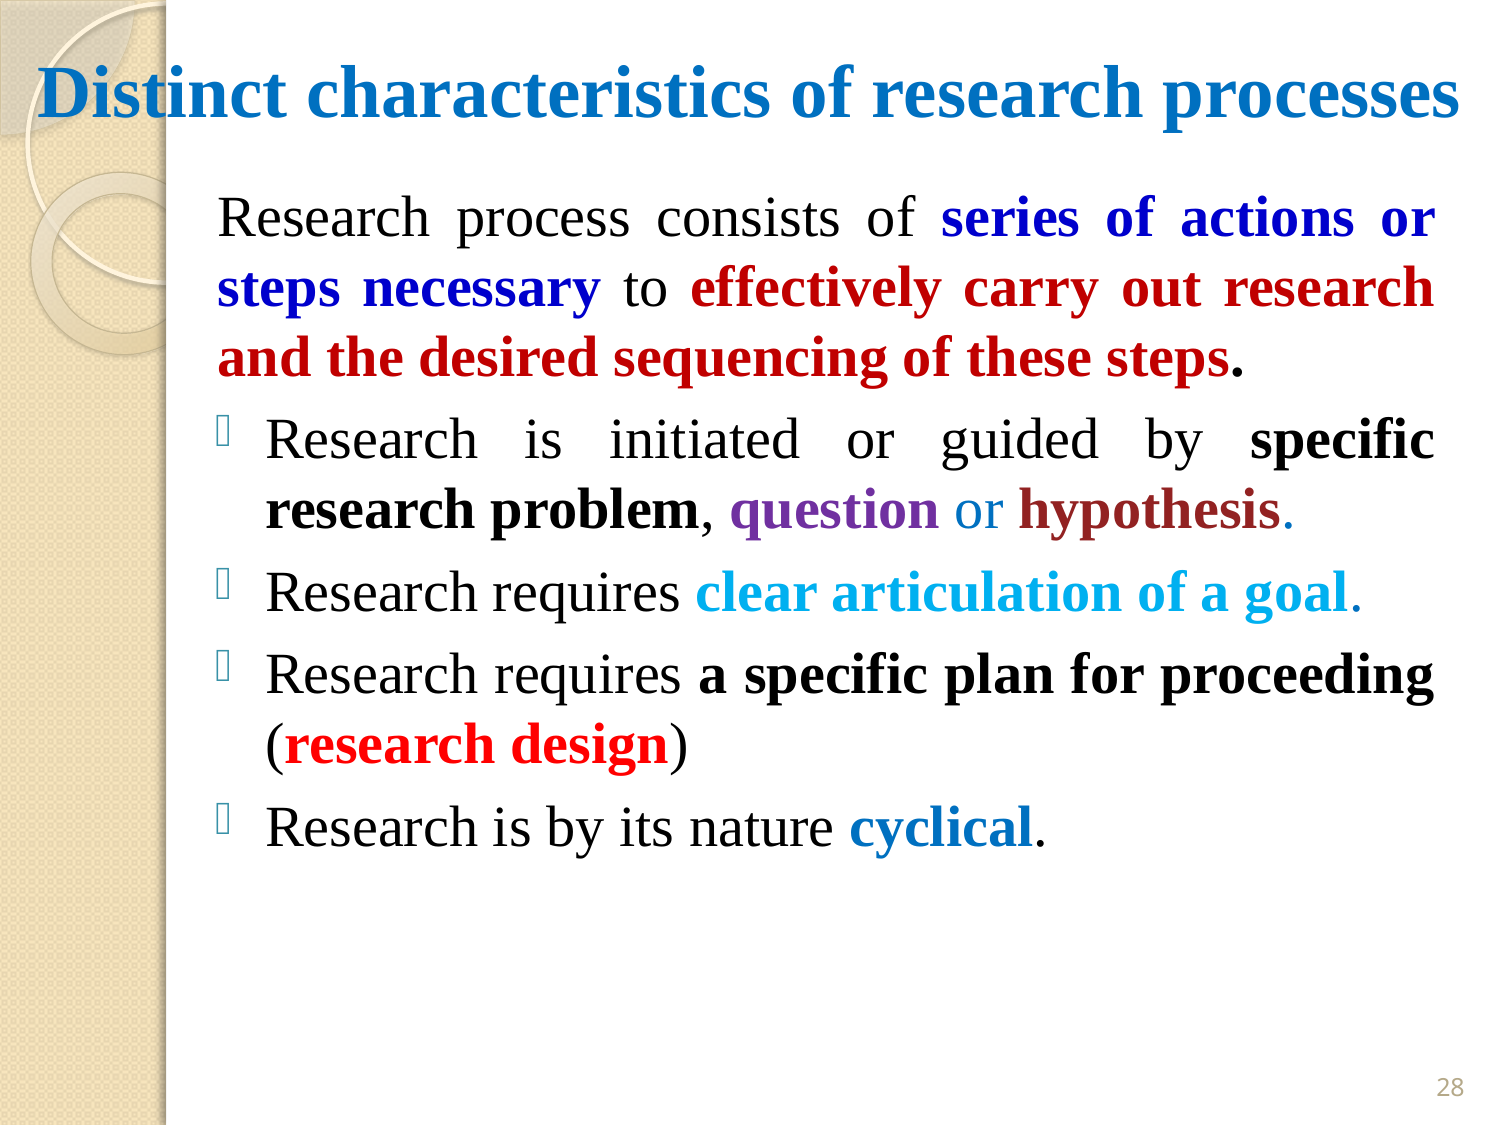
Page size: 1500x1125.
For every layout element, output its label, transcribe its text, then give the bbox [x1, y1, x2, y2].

slide_number 28 [1413, 1034, 1488, 1113]
text_box Research process consists of series of actions or steps necessary to effectively carry out research and the desired sequencing of these steps. Research is initiated or guided by specific research problem, question or hypothesis. Research requires clear articulation of a goal. Research requires a specific plan for proceeding (research design) Research is by its nature cyclical. [174, 170, 1450, 866]
title Distinct characteristics of research processes [0, 0, 1500, 175]
